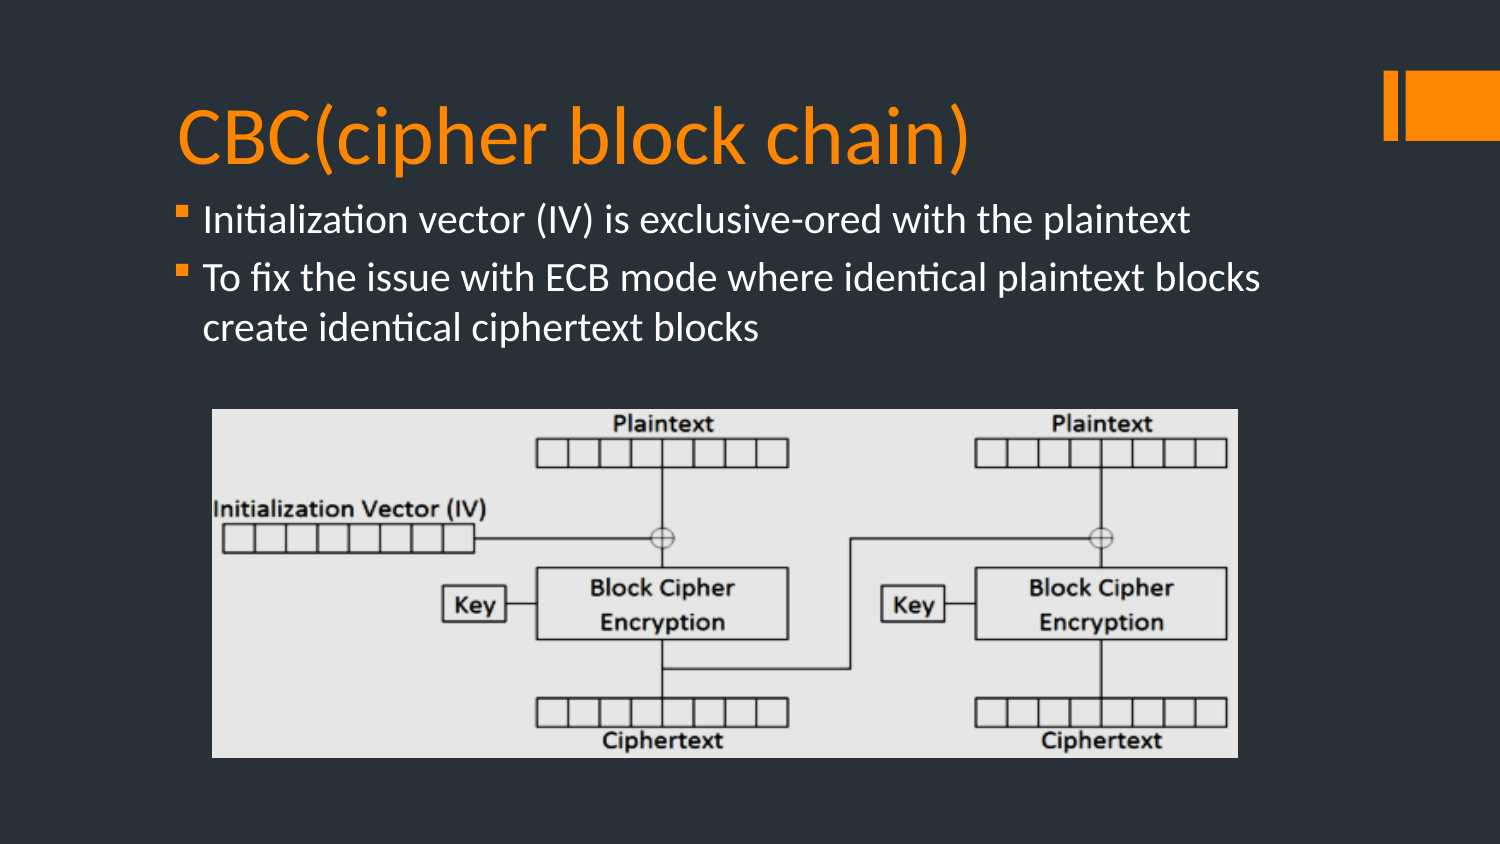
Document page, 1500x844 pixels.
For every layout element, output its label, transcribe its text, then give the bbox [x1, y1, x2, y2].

title CBC(cipher block chain) [162, 46, 1363, 189]
list Initialization vector (IV) is exclusive-ored with the plaintext To fix the issue with ECB mode where identical plaintext blocks create identical ciphertext blocks [150, 184, 1350, 777]
picture [212, 409, 1238, 758]
